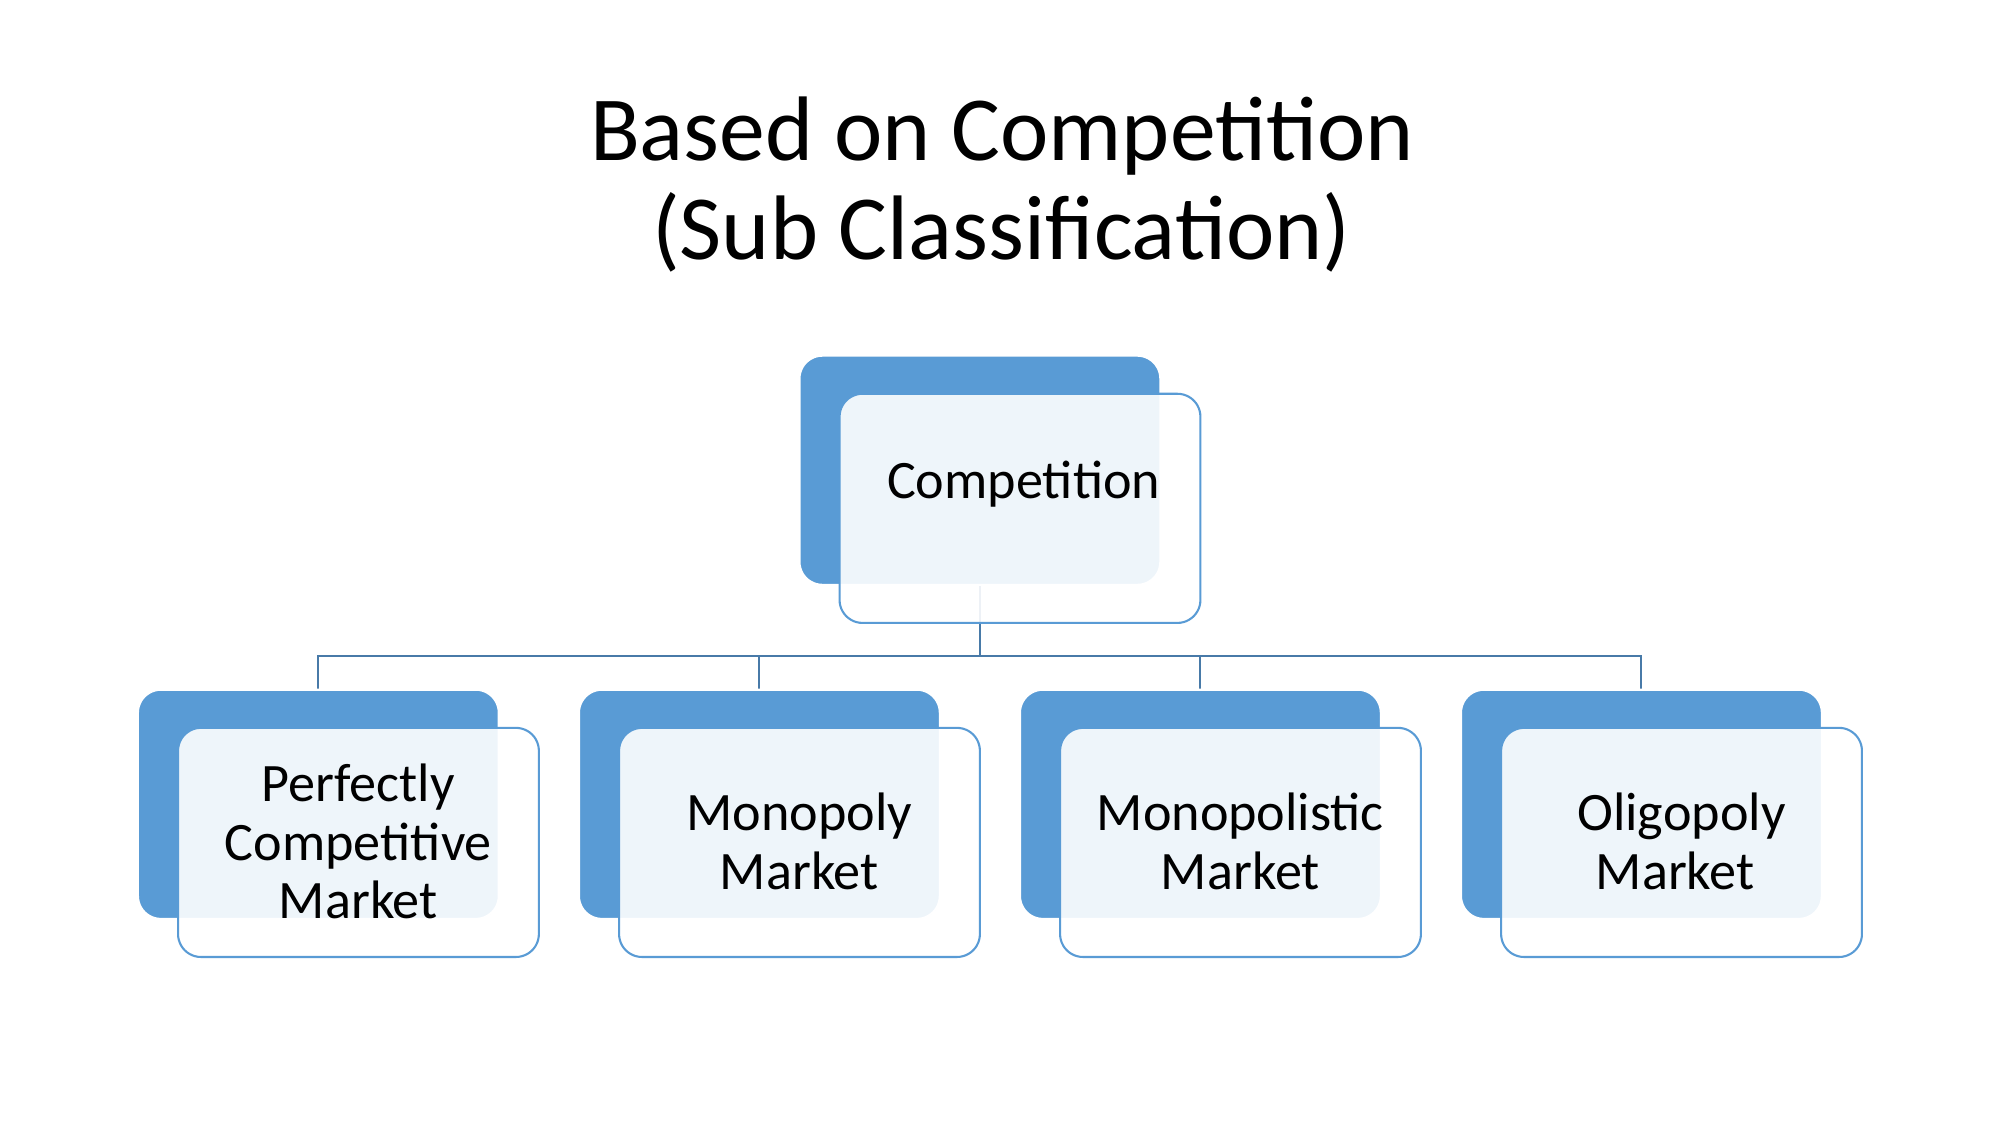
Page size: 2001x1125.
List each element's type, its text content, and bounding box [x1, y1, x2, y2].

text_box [137, 352, 1863, 958]
title Based on Competition (Sub Classification) [275, 71, 2000, 289]
